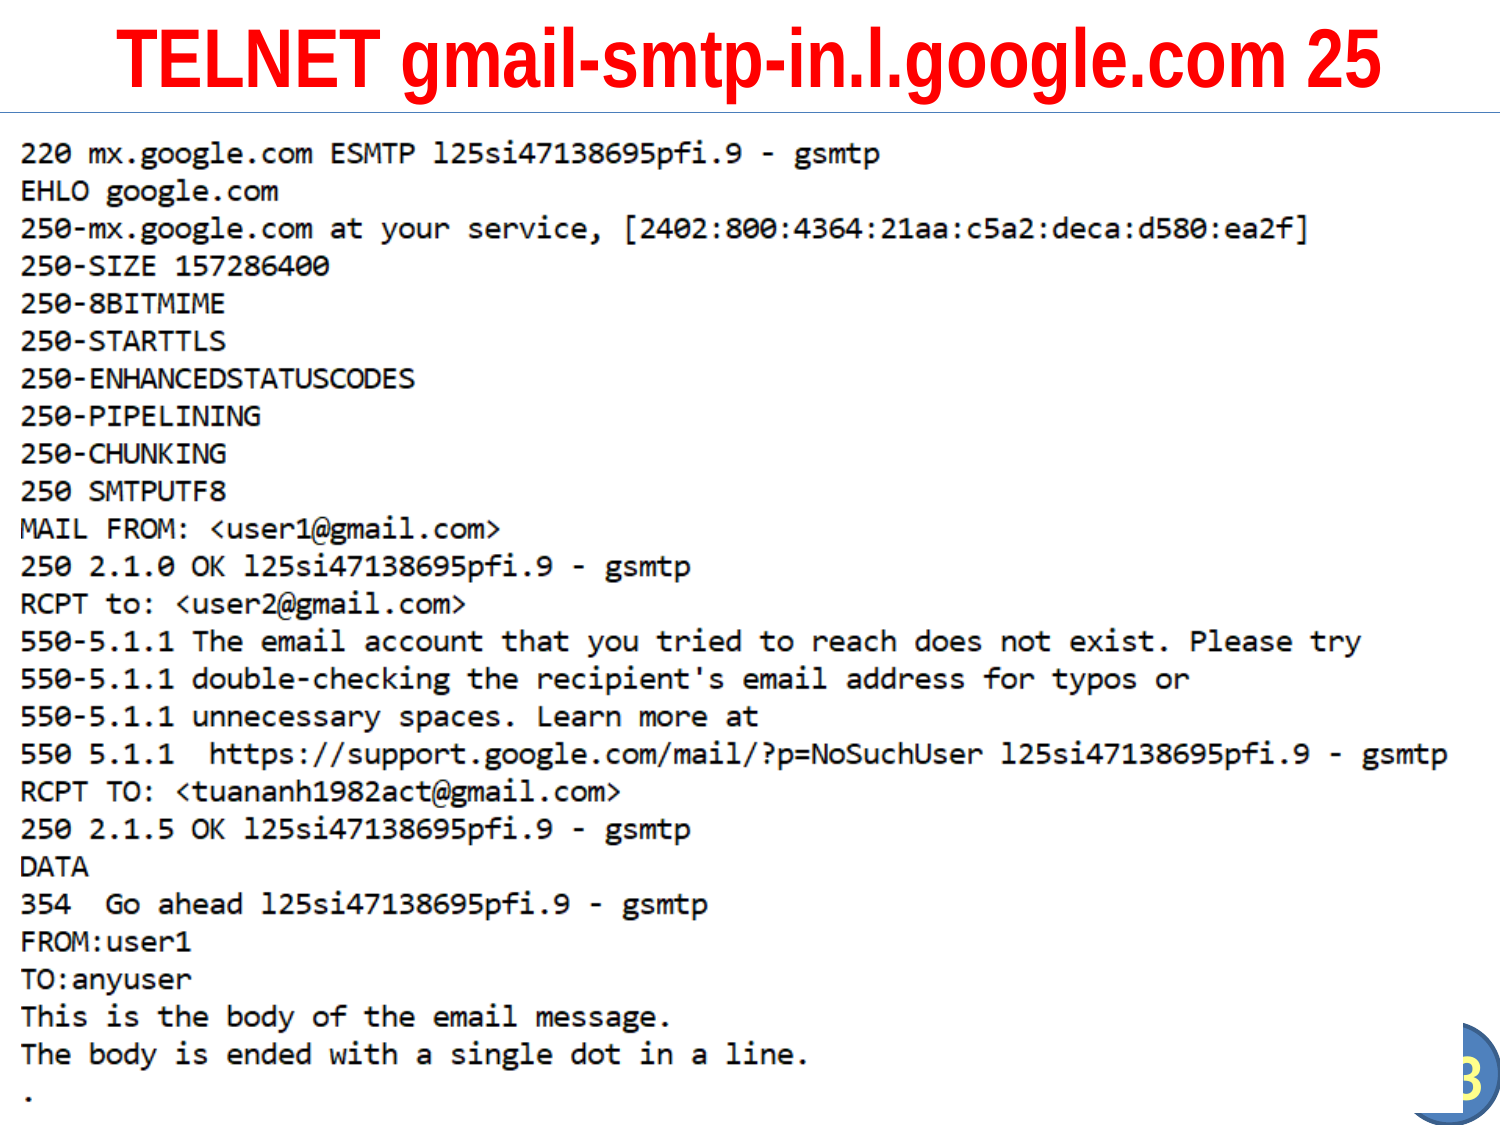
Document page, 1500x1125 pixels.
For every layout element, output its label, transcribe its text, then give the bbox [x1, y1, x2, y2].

slide_number 63 [1399, 1023, 1500, 1125]
title TELNET gmail-smtp-in.l.google.com 25 [0, 0, 1500, 113]
picture [21, 137, 1463, 1113]
